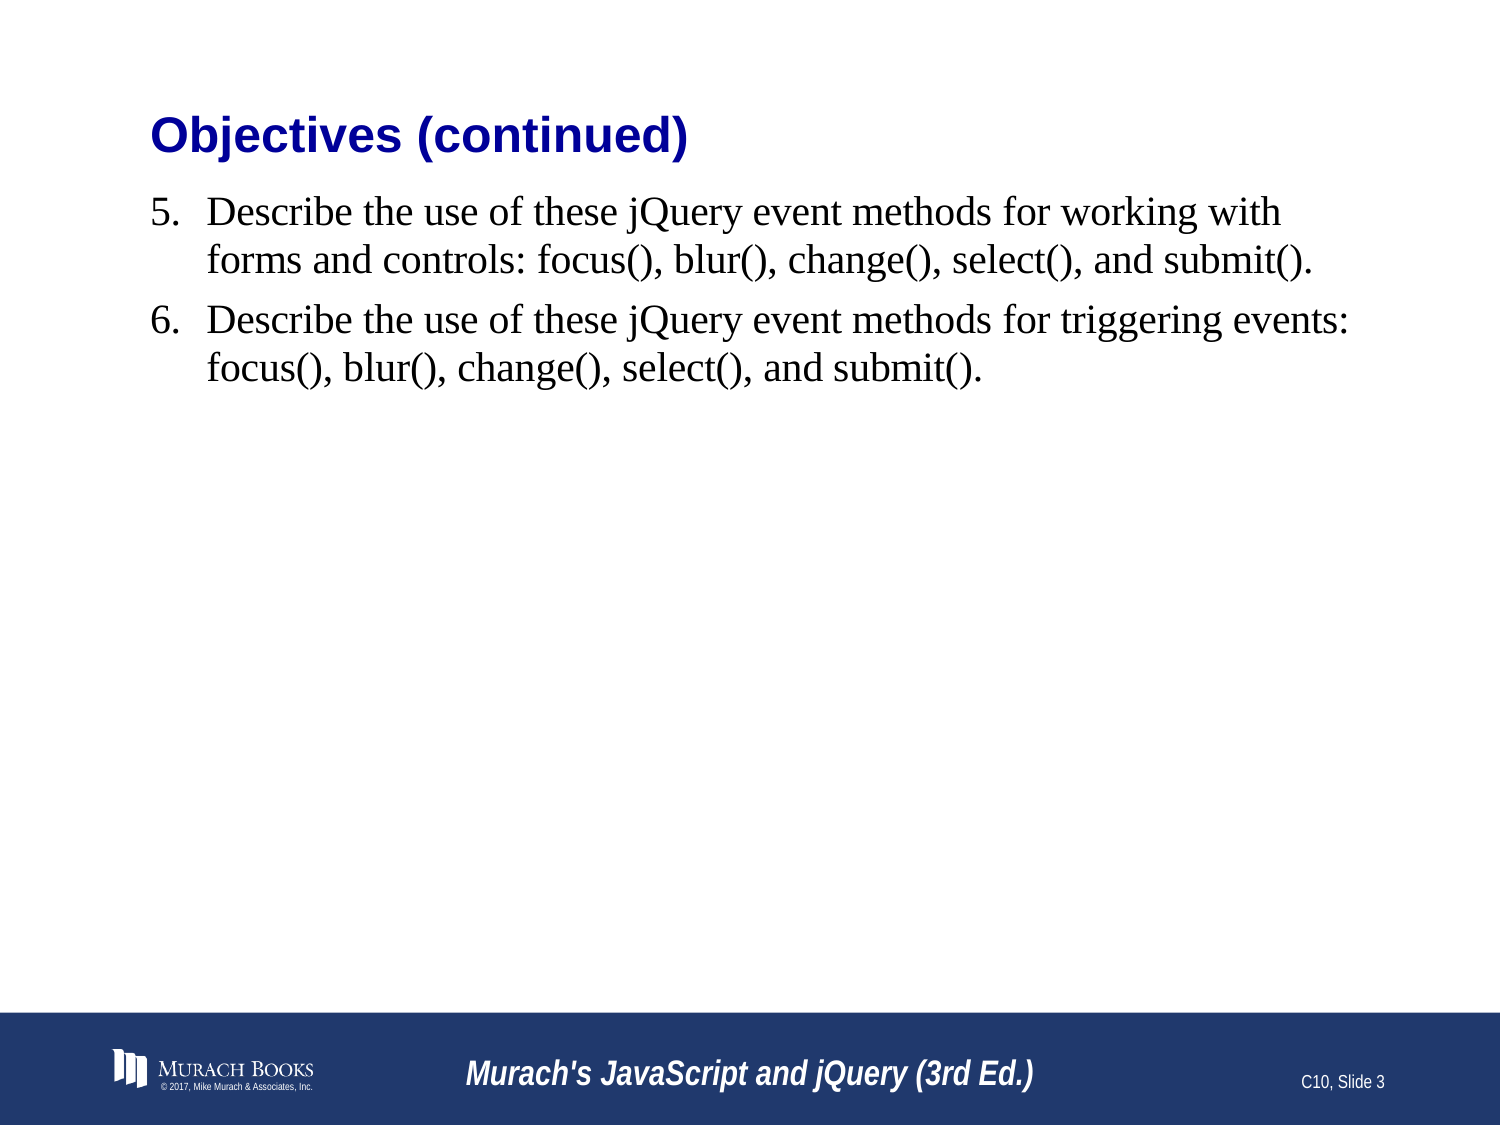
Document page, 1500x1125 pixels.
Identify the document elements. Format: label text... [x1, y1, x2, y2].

slide_number C10, Slide 3 [1087, 1025, 1400, 1100]
footer © 2017, Mike Murach & Associates, Inc. [12, 1025, 463, 1100]
slide_number Murach's JavaScript and jQuery (3rd Ed.) [463, 1025, 1050, 1100]
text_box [149, 187, 1350, 405]
title Objectives (continued) [150, 102, 1350, 164]
